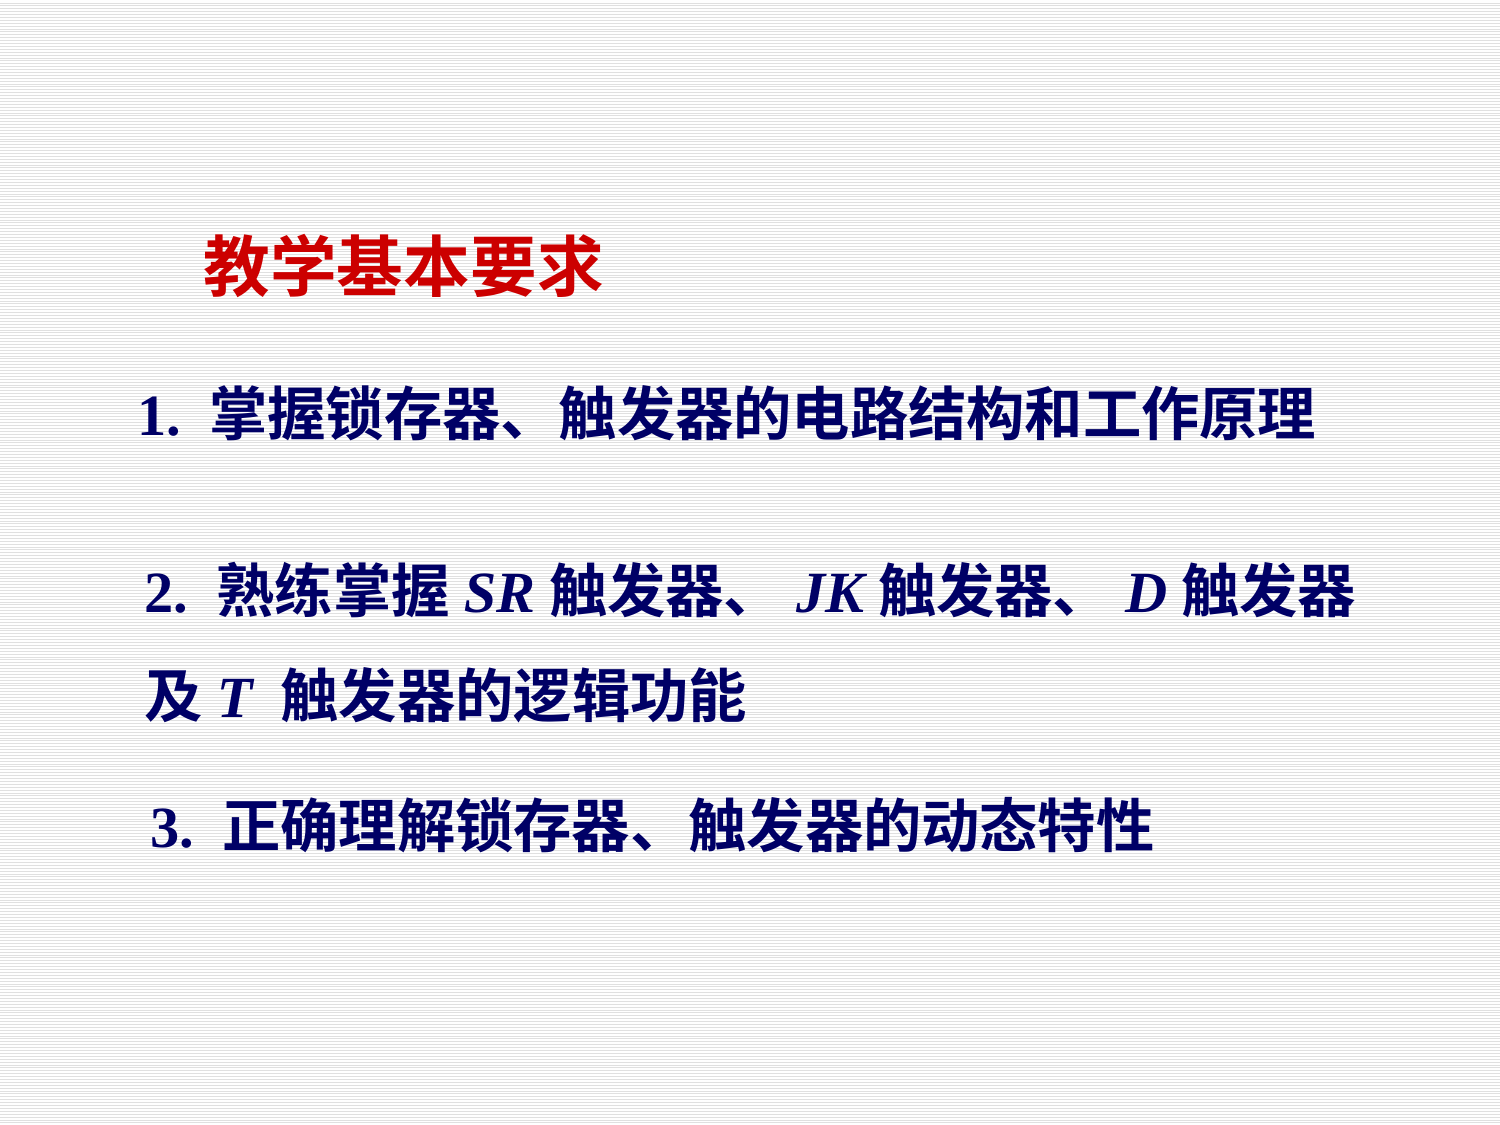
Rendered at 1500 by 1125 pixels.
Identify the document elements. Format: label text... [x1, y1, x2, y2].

text_box 教学基本要求 [188, 196, 854, 305]
text_box 2. 熟练掌握SR触发器、JK触发器、D触发器及T 触发器的逻辑功能 [129, 527, 1400, 723]
text_box 1. 掌握锁存器、触发器的电路结构和工作原理 [122, 305, 1378, 520]
text_box 3. 正确理解锁存器、触发器的动态特性 [135, 755, 1368, 894]
